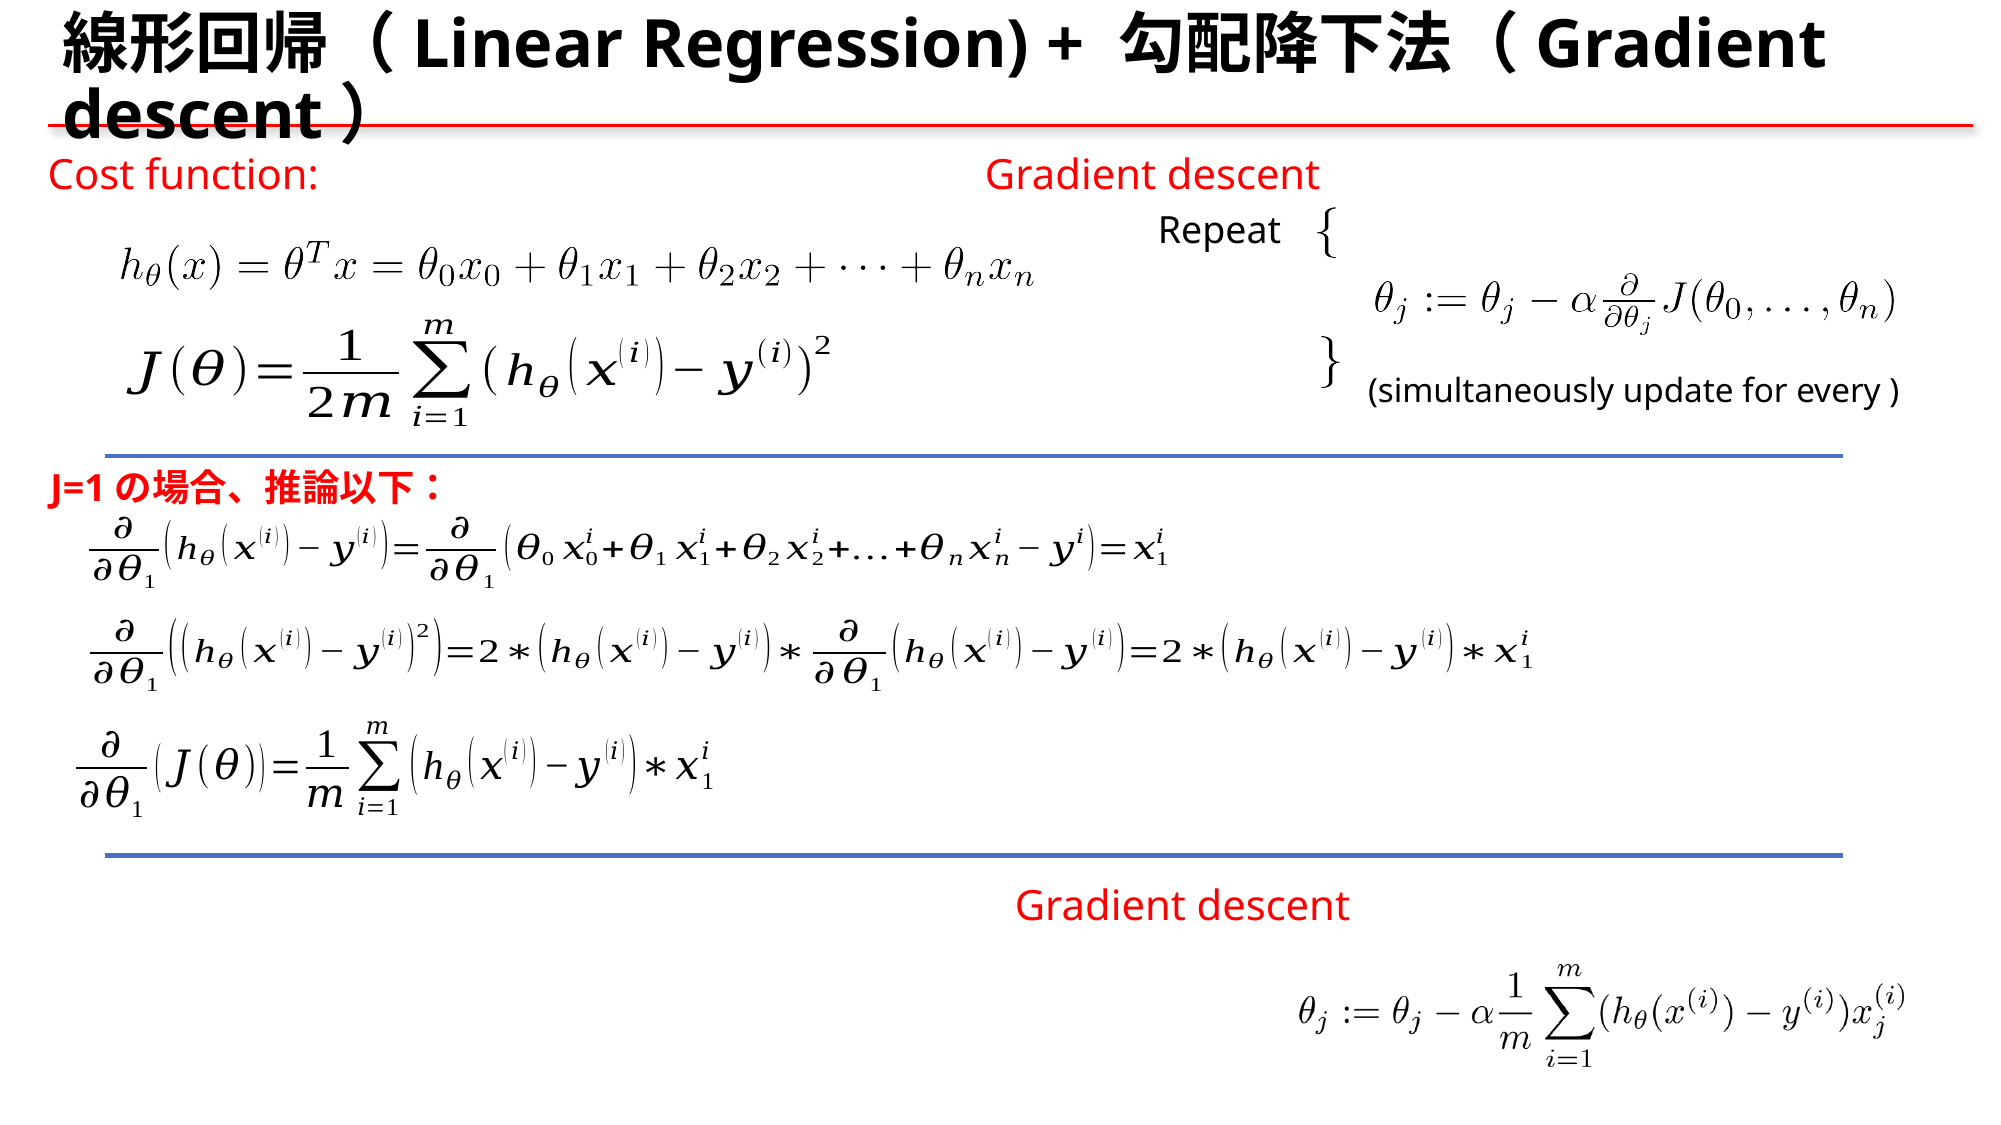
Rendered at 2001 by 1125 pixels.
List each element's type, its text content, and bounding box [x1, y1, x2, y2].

picture [1299, 964, 1904, 1067]
text_box Cost function: [32, 140, 338, 206]
picture [1317, 207, 1336, 258]
text_box Repeat [1143, 206, 1301, 259]
picture [1321, 336, 1340, 388]
text_box Gradient descent [999, 871, 1414, 937]
text_box J=1の場合、推論以下： [35, 456, 468, 516]
text_box Gradient descent [922, 140, 1336, 206]
picture [1375, 272, 1894, 335]
title 線形回帰（Linear Regression) + 勾配降下法（Gradient descent） [47, 37, 1974, 126]
picture [121, 241, 1034, 290]
text_box (simultaneously update for every ) [1353, 362, 2000, 417]
